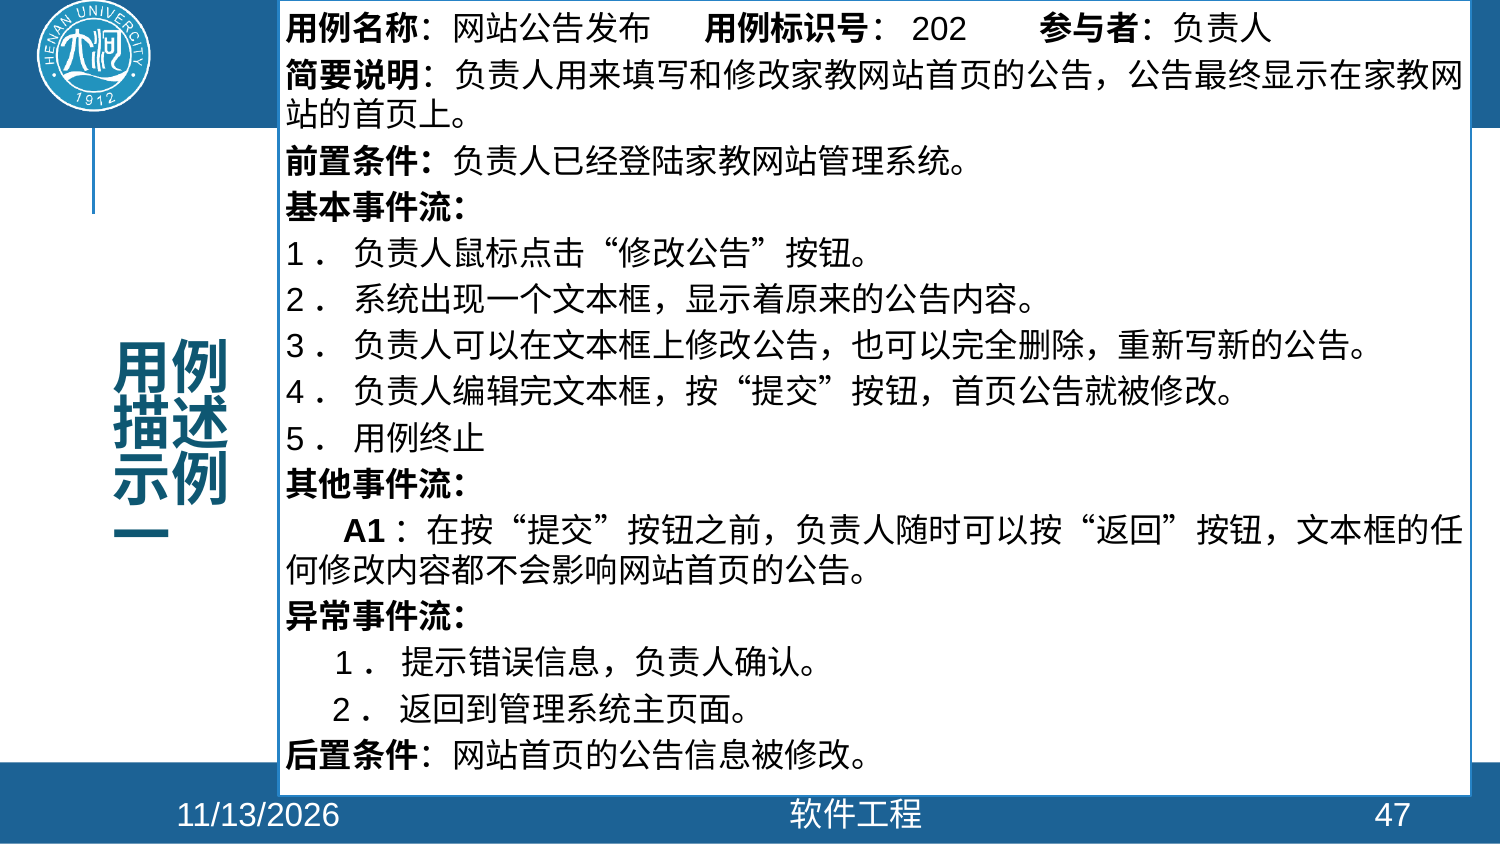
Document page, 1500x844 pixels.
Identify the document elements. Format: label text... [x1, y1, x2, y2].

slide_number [126, 796, 391, 830]
slide_number 47 [1333, 796, 1454, 830]
footer 软件工程 [391, 796, 1322, 830]
list 用例名称：网站公告发布 用例标识号：202 参与者：负责人 简要说明：负责人用来填写和修改家教网站首页的公告，公告最终显示在家教网站的首页上。 前置条件：负责人已经登陆家教网站管理系统。 基本事件流： 1． 负责人鼠标点击“修改公告”按钮。 2． 系统出现一个文本框，显示着原来的公告内容。 3． 负责人可以在文本框上修改公告，也可以完全删除，重新写新的公告。 4． 负责人编辑完文本框，按“提交”按钮，首页公告就被修改。 5． 用例终止 其他事件流： A1：在按“提交”按钮之前，负责人随时可以按“返回”按钮，文本框的任何修改内容都不会影响网站首页的公告。 异常事件流： 1． 提示错误信息，负责人确认。 2． 返回到管理系统主页面。 后置条件：网站首页的公告信息被修改。 [277, 0, 1472, 797]
title 用例描述示例一 [104, 212, 246, 700]
